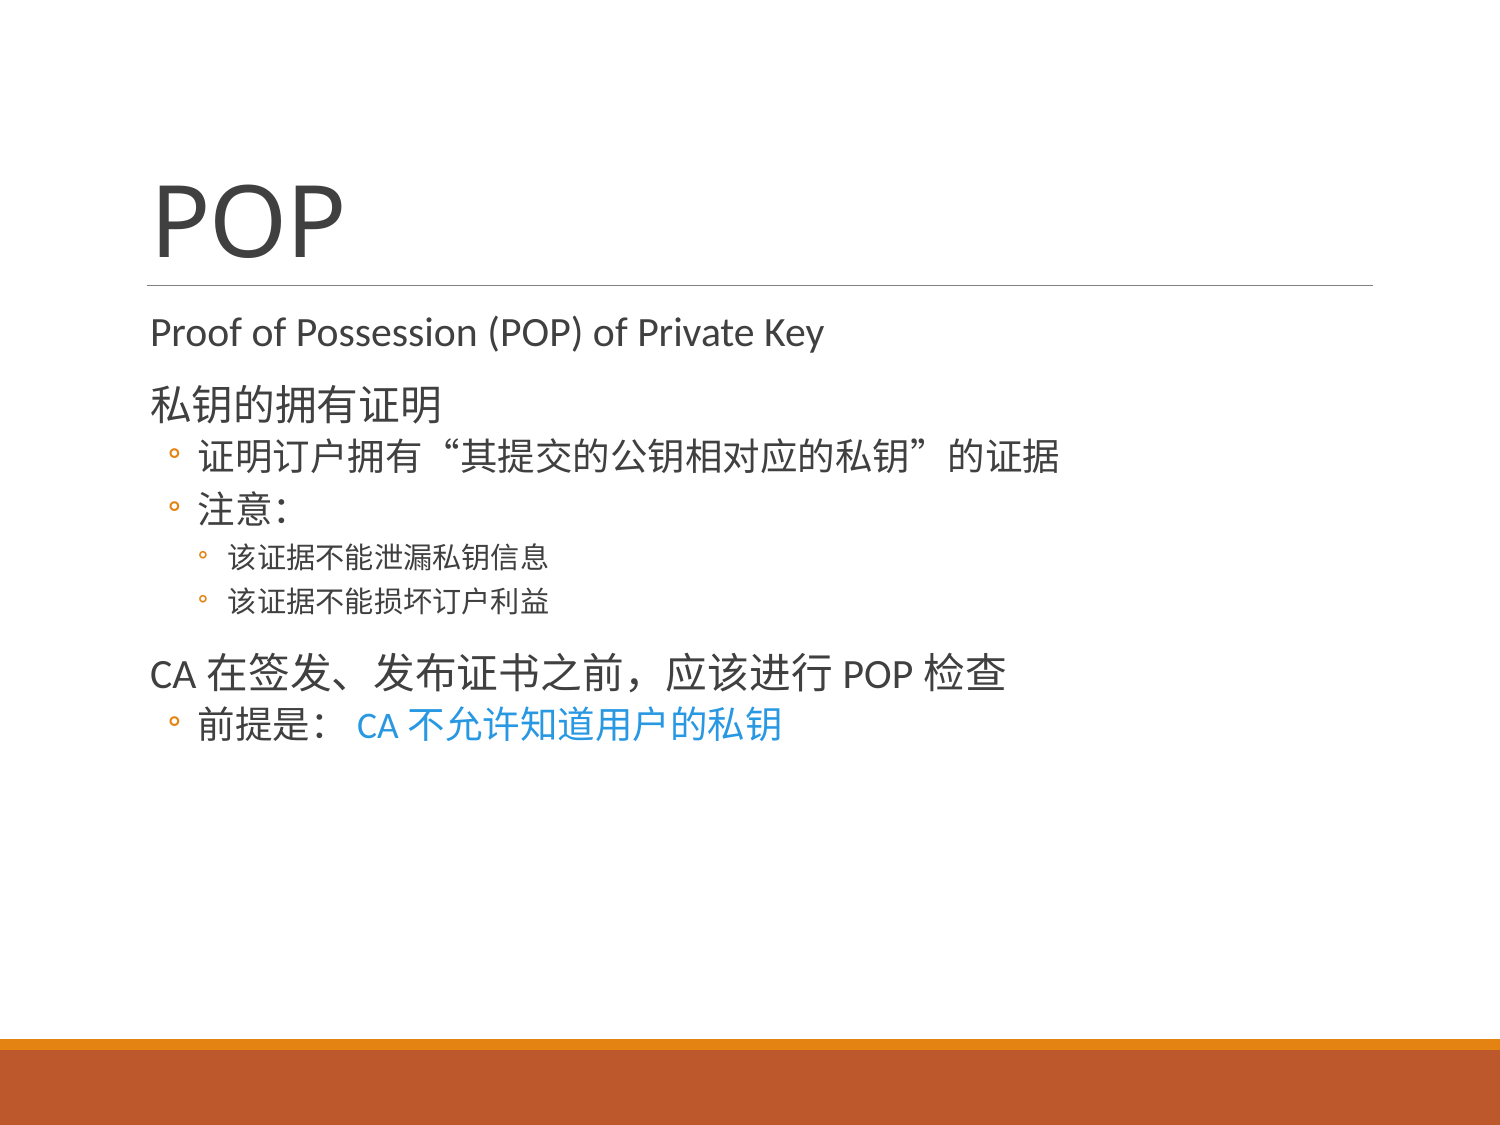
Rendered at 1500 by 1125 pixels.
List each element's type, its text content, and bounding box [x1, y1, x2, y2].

list Proof of Possession (POP) of Private Key 私钥的拥有证明 证明订户拥有“其提交的公钥相对应的私钥”的证据 注意： 该证据不能泄漏私钥信息 该证据不能损坏订户利益 CA在签发、发布证书之前，应该进行POP检查 前提是：CA不允许知道用户的私钥 [135, 302, 1373, 963]
title POP [135, 47, 1373, 285]
